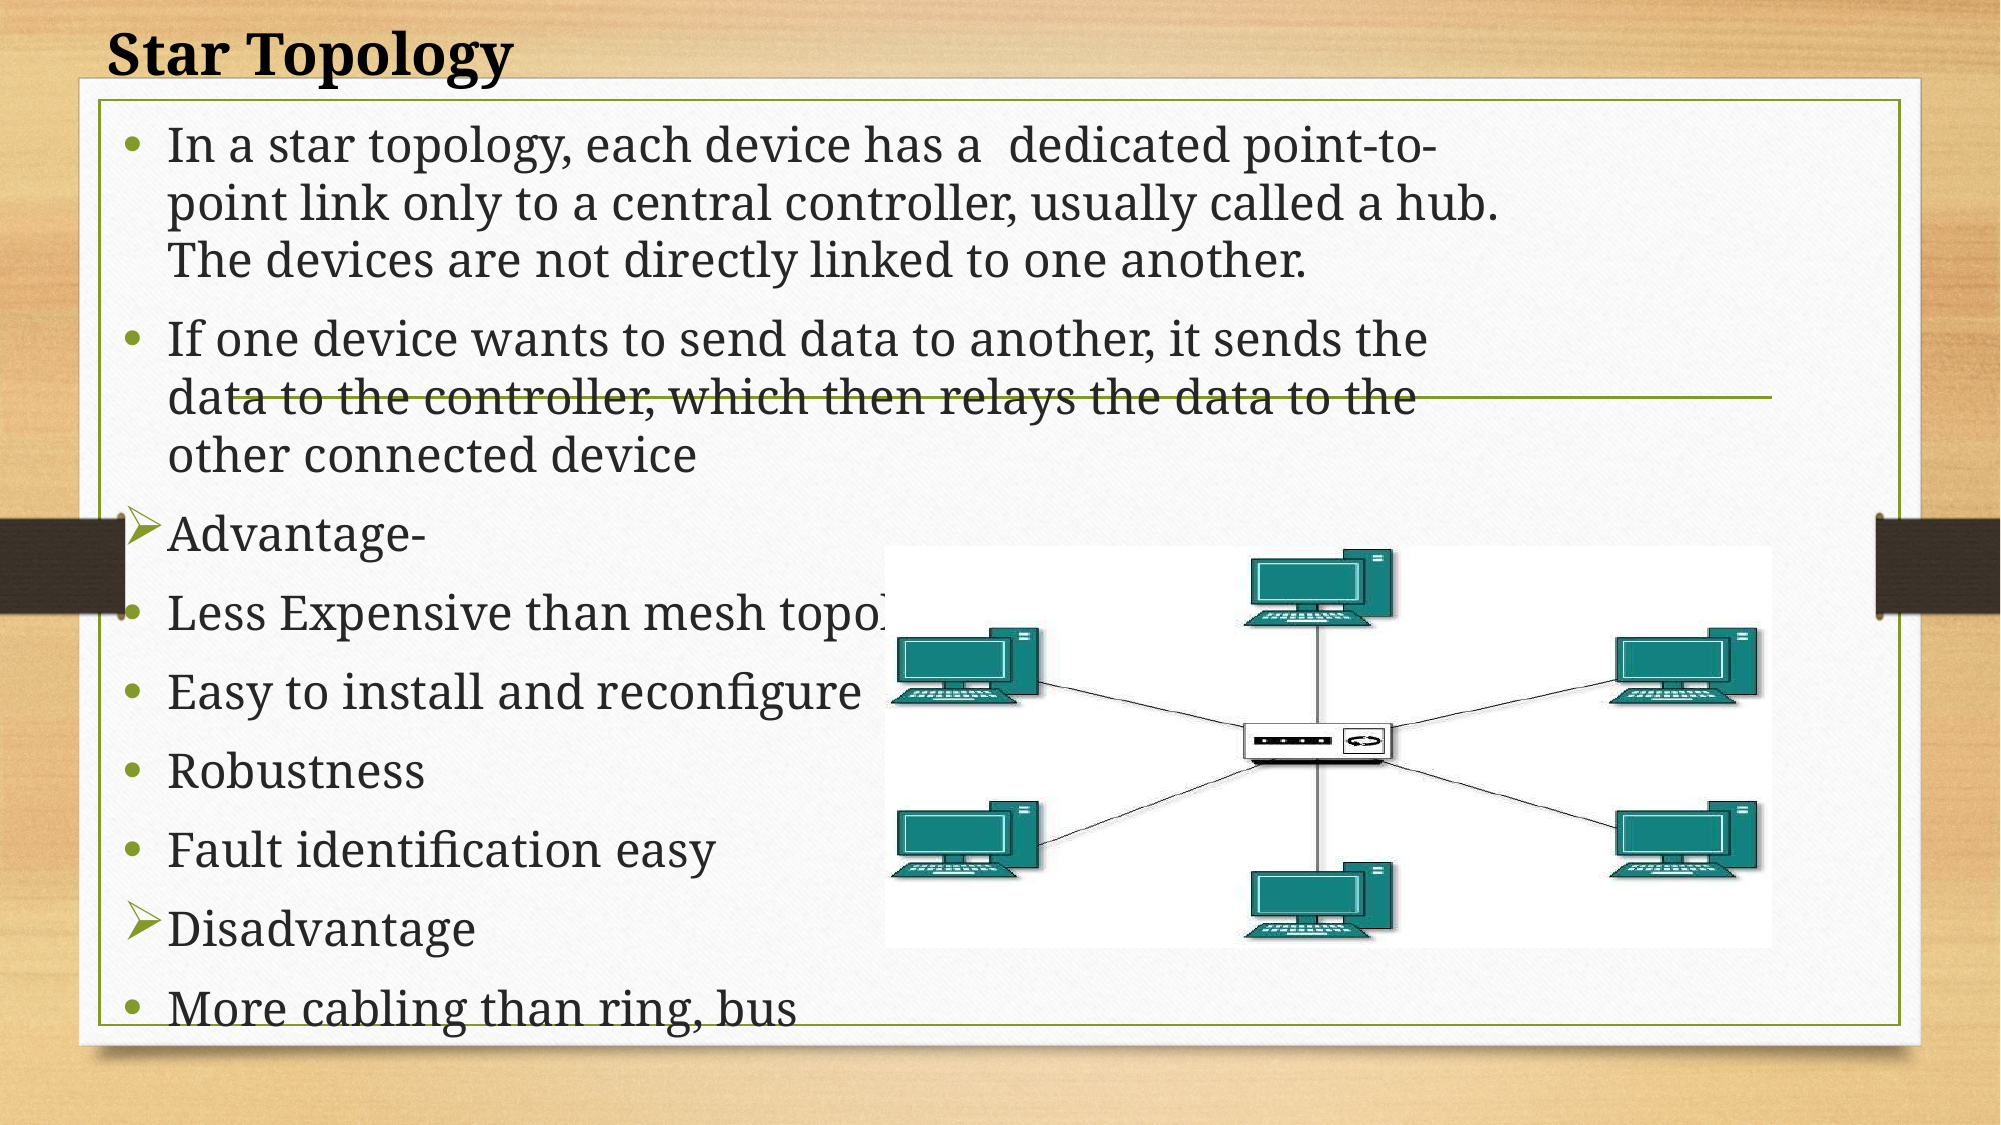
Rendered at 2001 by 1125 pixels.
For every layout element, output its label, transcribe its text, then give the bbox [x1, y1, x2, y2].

list In a star topology, each device has a dedicated point-to-point link only to a central controller, usually called a hub. The devices are not directly linked to one another. If one device wants to send data to another, it sends the data to the controller, which then relays the data to the other connected device Advantage- Less Expensive than mesh topology Easy to install and reconfigure Robustness Fault identification easy Disadvantage More cabling than ring, bus [107, 107, 1553, 1050]
picture [0, 0, 2001, 1125]
text_box Star Topology [93, 9, 545, 95]
